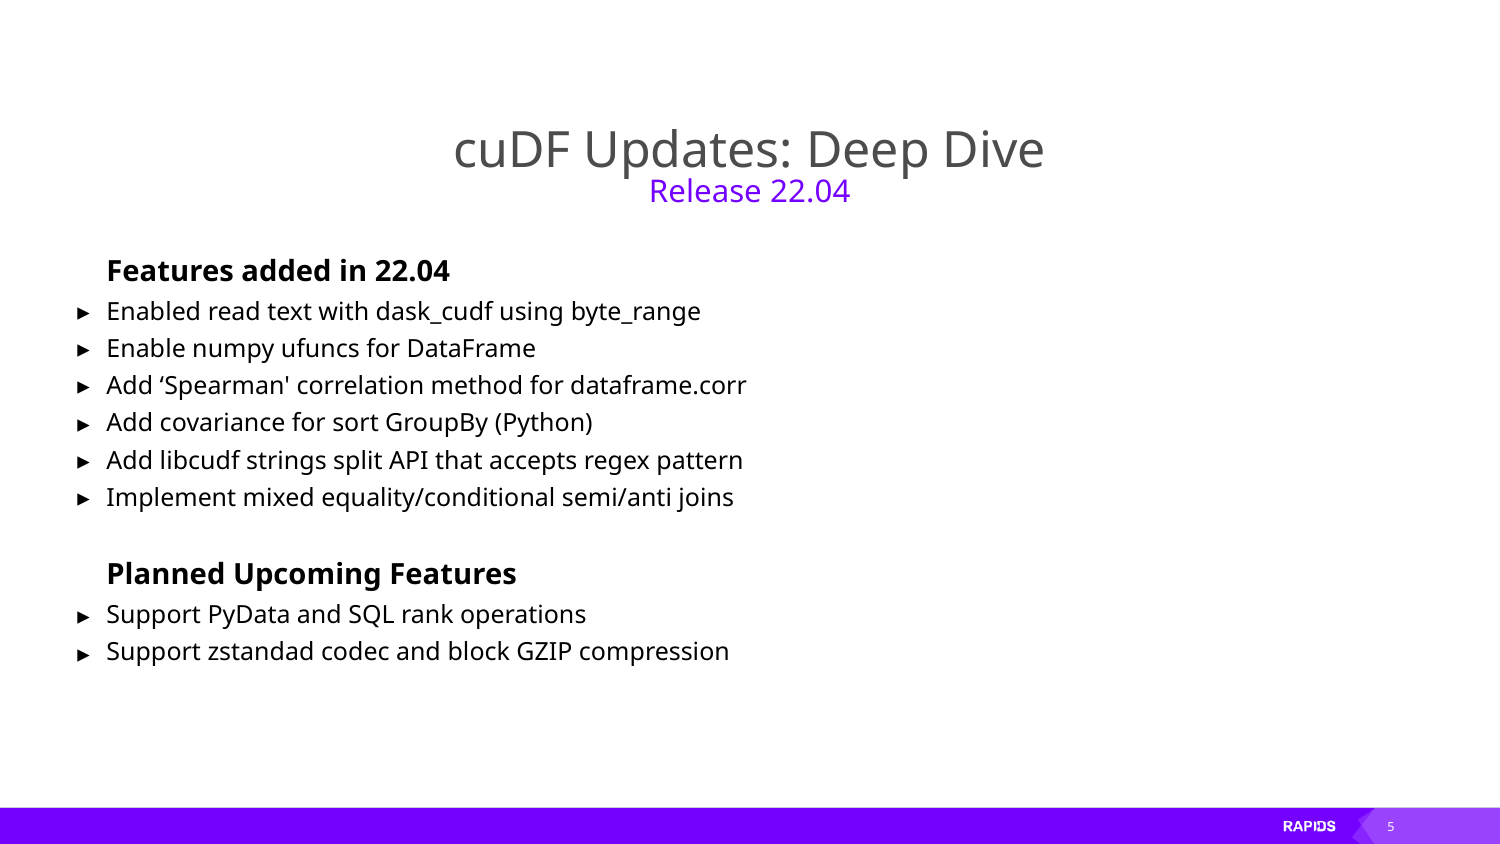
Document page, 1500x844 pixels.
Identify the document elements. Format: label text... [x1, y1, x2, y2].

title cuDF Updates: Deep Dive [68, 100, 1432, 172]
picture [0, 0, 1500, 844]
list Release 22.04 [68, 172, 1432, 244]
list Features added in 22.04 Enabled read text with dask_cudf using byte_range Enable numpy ufuncs for DataFrame Add ‘Spearman' correlation method for dataframe.corr Add covariance for sort GroupBy (Python) Add libcudf strings split API that accepts regex pattern Implement mixed equality/conditional semi/anti joins Planned Upcoming Features Support PyData and SQL rank operations Support zstandad codec and block GZIP compression [61, 252, 1409, 719]
